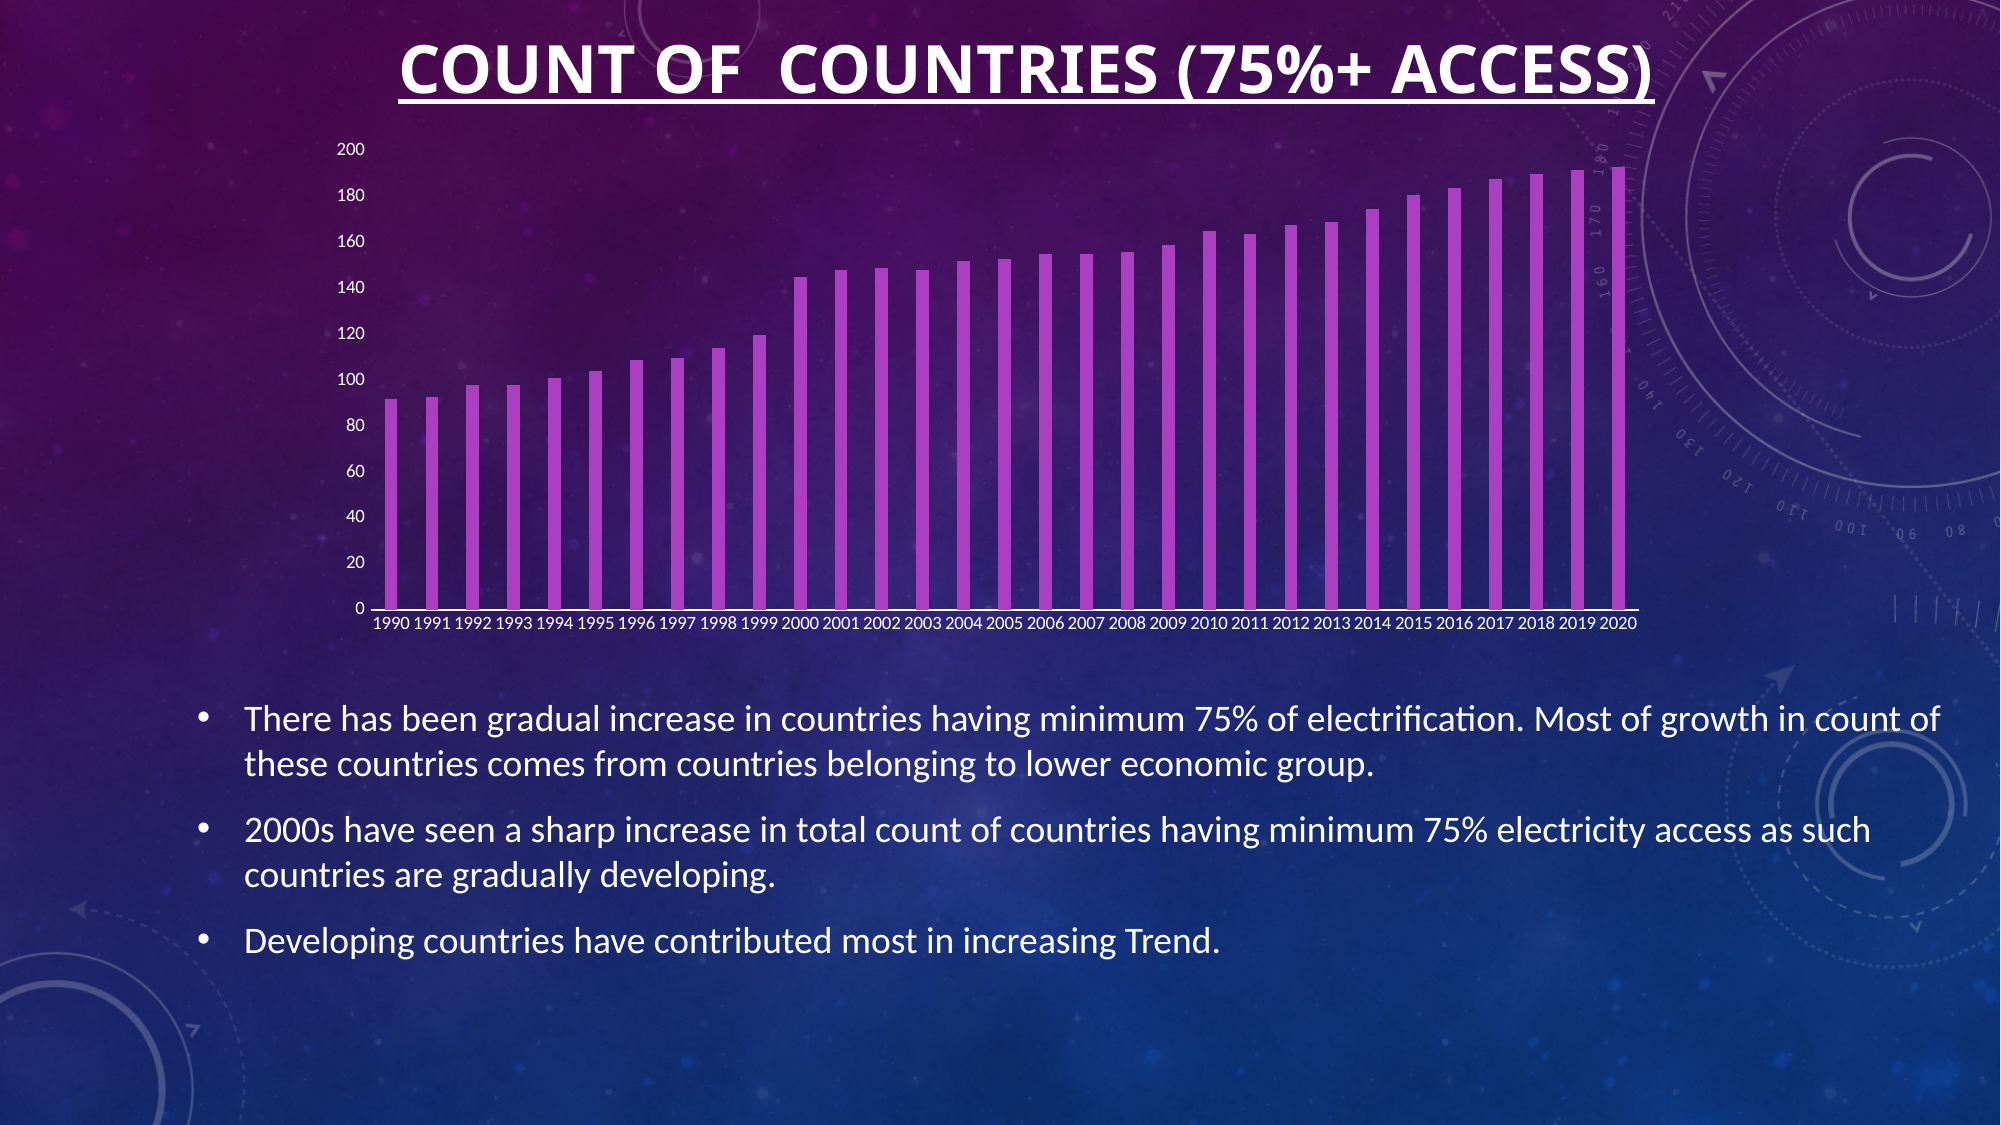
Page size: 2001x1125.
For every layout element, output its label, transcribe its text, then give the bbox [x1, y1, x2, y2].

picture [0, 0, 2001, 1125]
title count of countries (75%+ access) [250, 0, 1802, 137]
chart [309, 131, 1666, 646]
list There has been gradual increase in countries having minimum 75% of electrification. Most of growth in count of these countries comes from countries belonging to lower economic group. 2000s have seen a sharp increase in total count of countries having minimum 75% electricity access as such countries are gradually developing. Developing countries have contributed most in increasing Trend. [182, 629, 2000, 1025]
